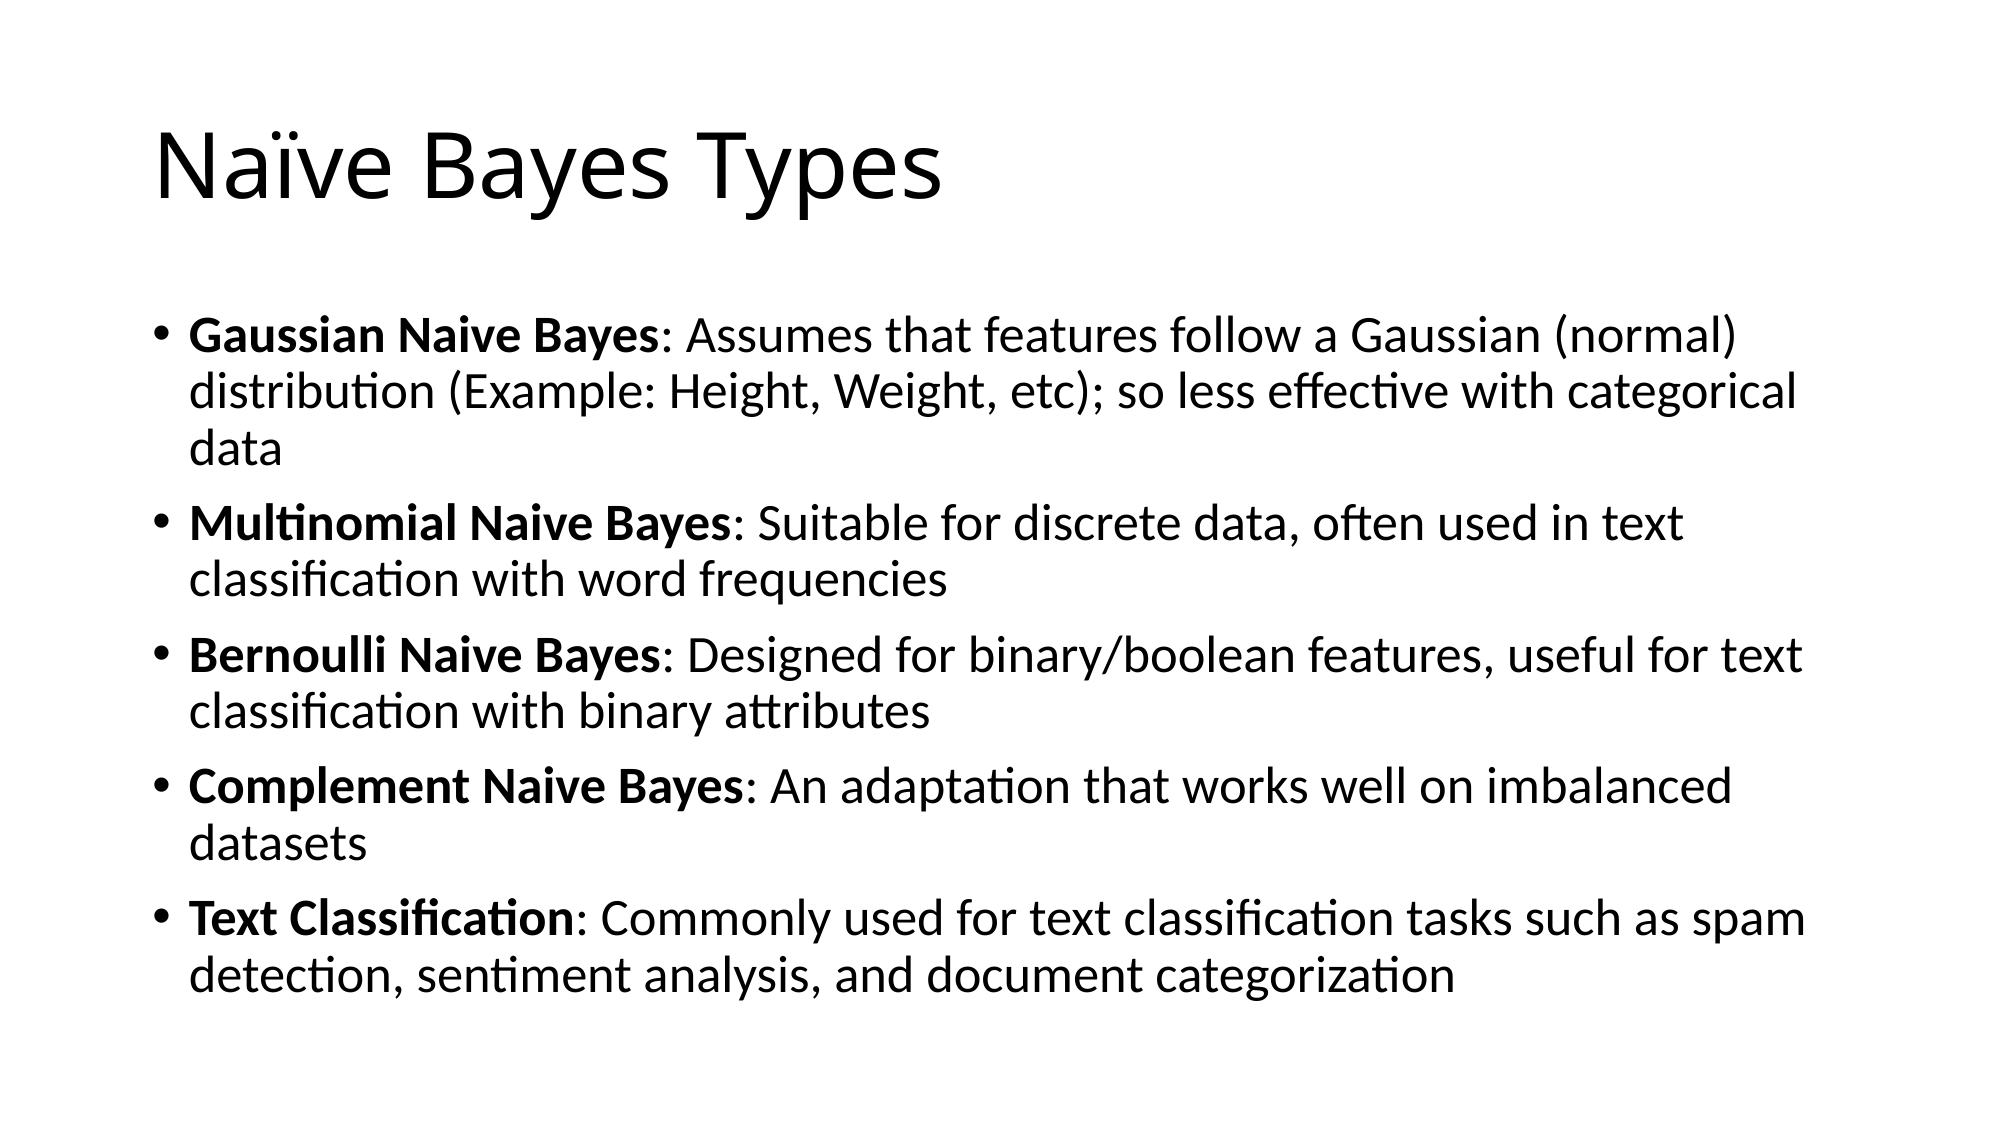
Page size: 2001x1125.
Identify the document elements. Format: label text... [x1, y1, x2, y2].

title Naïve Bayes Types [137, 59, 1863, 278]
list Gaussian Naive Bayes: Assumes that features follow a Gaussian (normal) distribution (Example: Height, Weight, etc); so less effective with categorical data Multinomial Naive Bayes: Suitable for discrete data, often used in text classification with word frequencies Bernoulli Naive Bayes: Designed for binary/boolean features, useful for text classification with binary attributes Complement Naive Bayes: An adaptation that works well on imbalanced datasets Text Classification: Commonly used for text classification tasks such as spam detection, sentiment analysis, and document categorization [137, 299, 1863, 1014]
